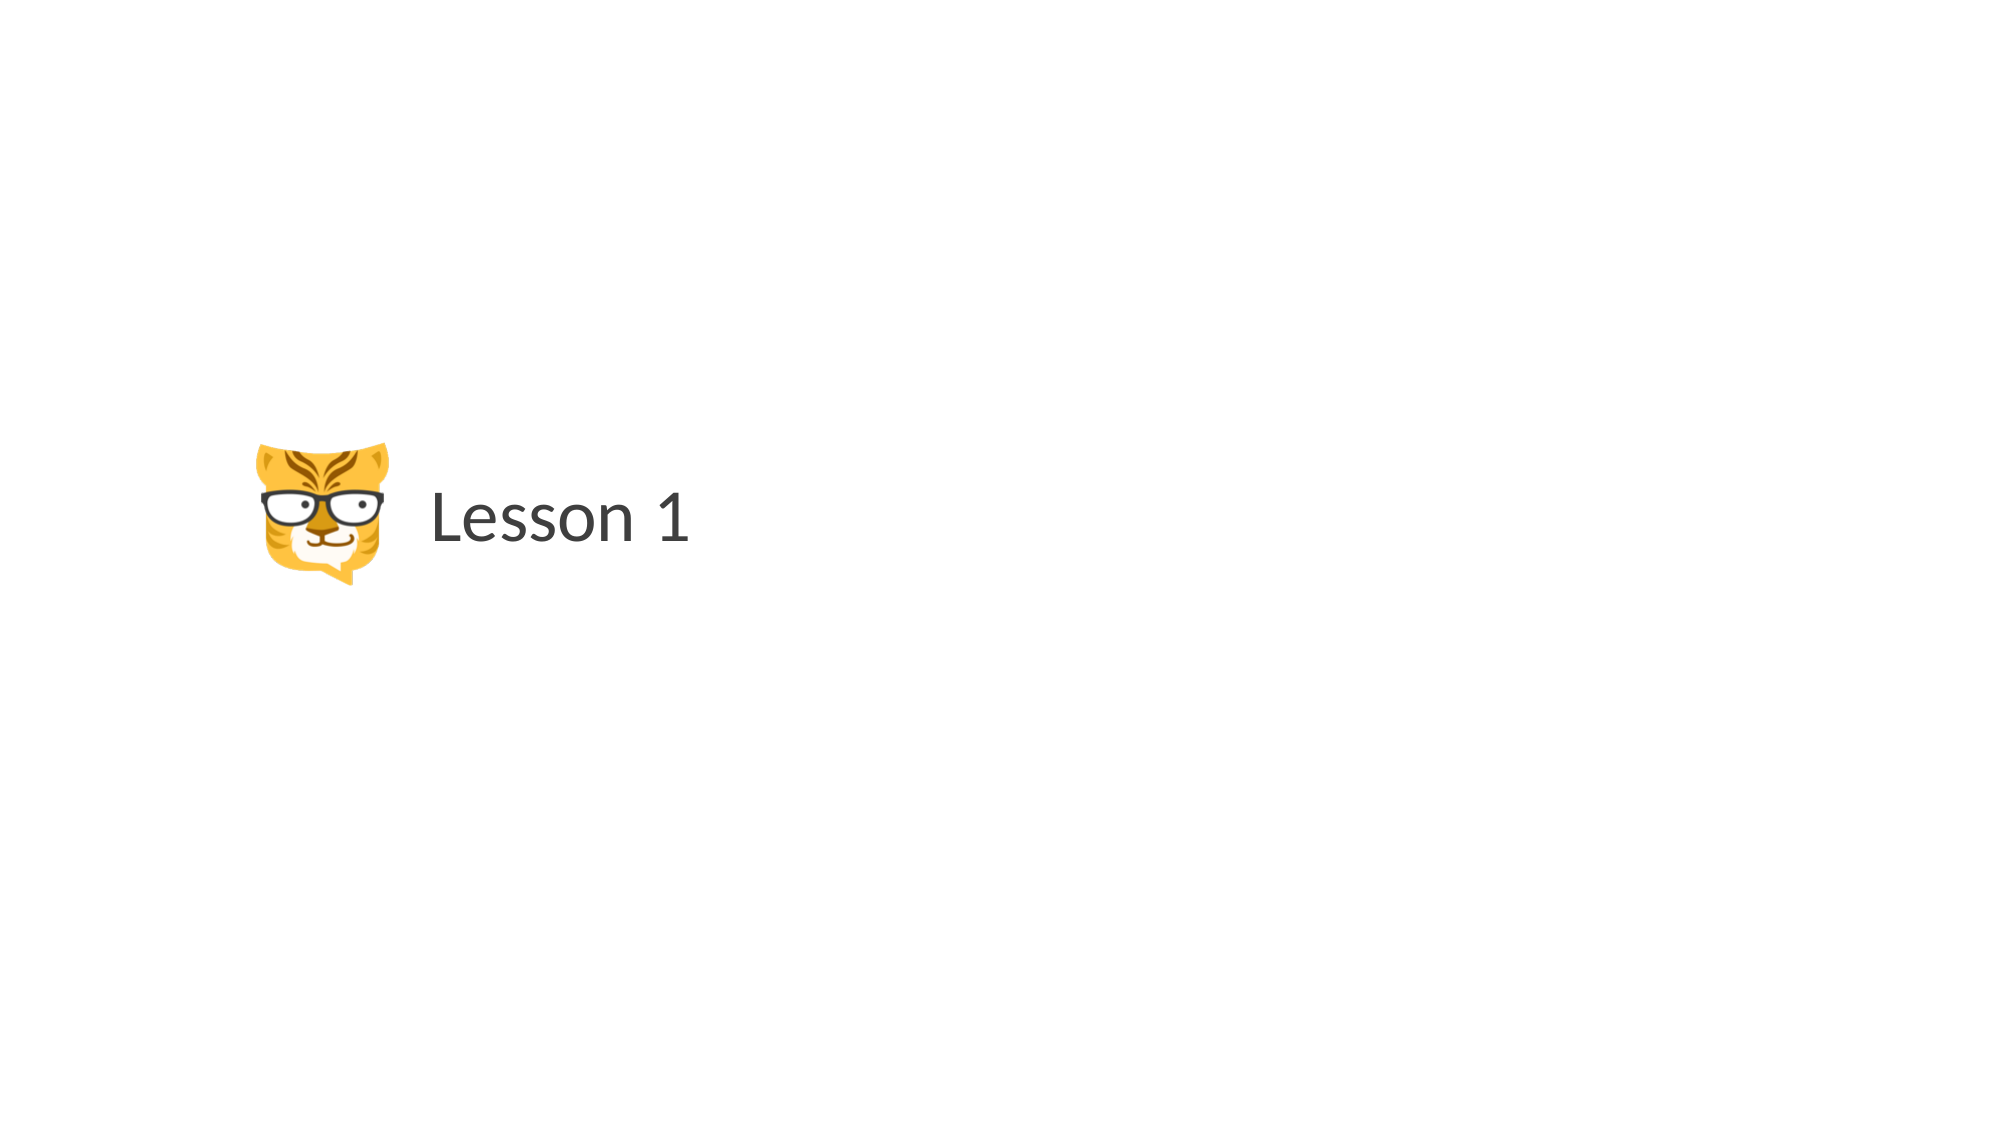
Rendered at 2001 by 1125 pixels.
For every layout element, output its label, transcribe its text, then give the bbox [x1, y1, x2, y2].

text_box Lesson 1 [415, 469, 1939, 558]
picture [244, 435, 401, 591]
